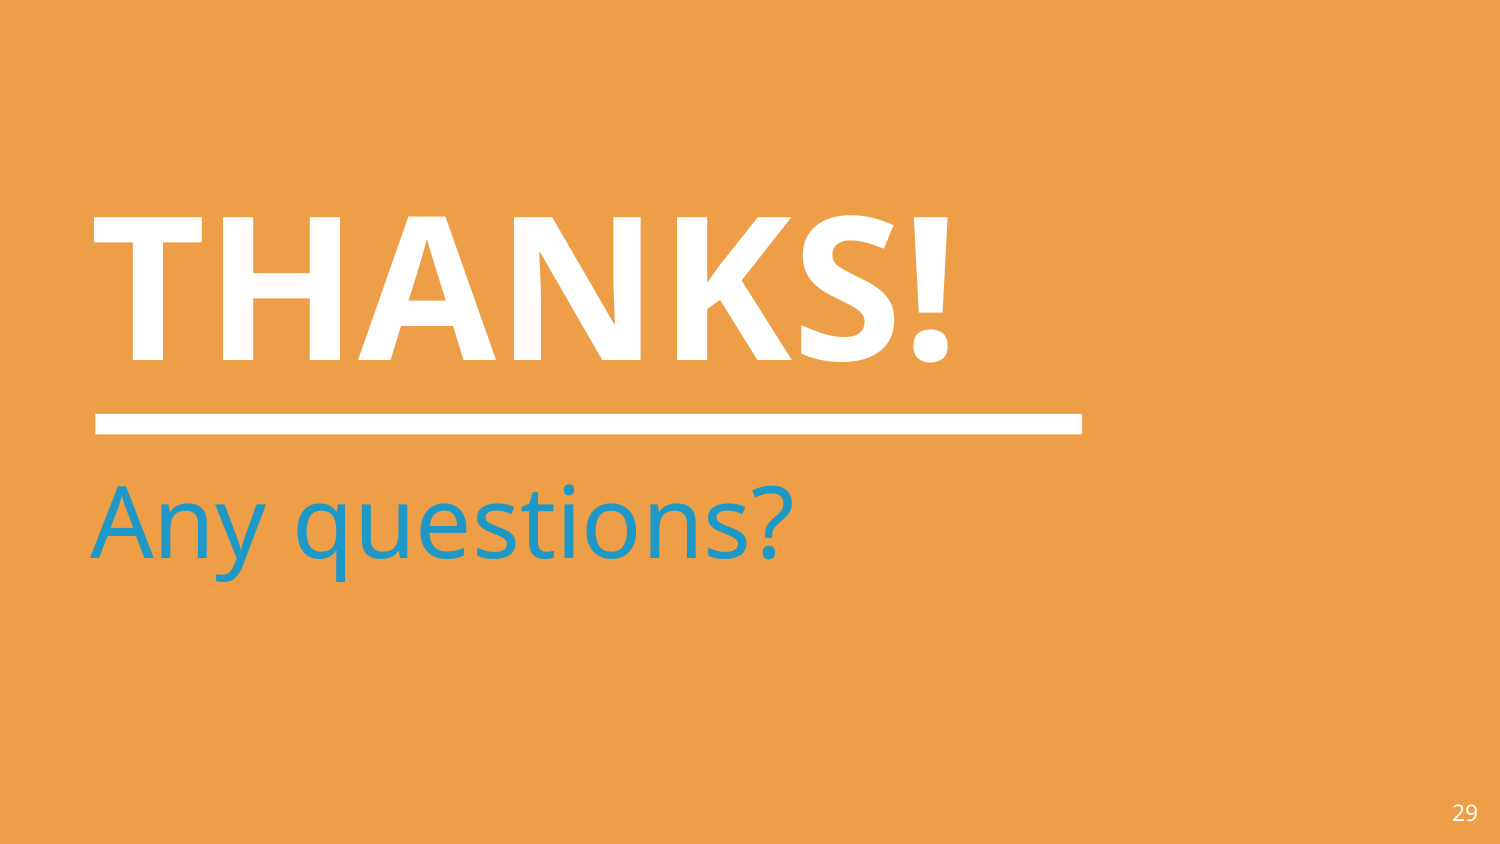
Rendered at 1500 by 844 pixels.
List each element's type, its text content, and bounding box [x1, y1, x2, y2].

subtitle Any questions? [75, 444, 1157, 573]
title THANKS! [75, 225, 1350, 416]
text_box [95, 413, 1083, 435]
slide_number ‹#› [1403, 783, 1494, 832]
